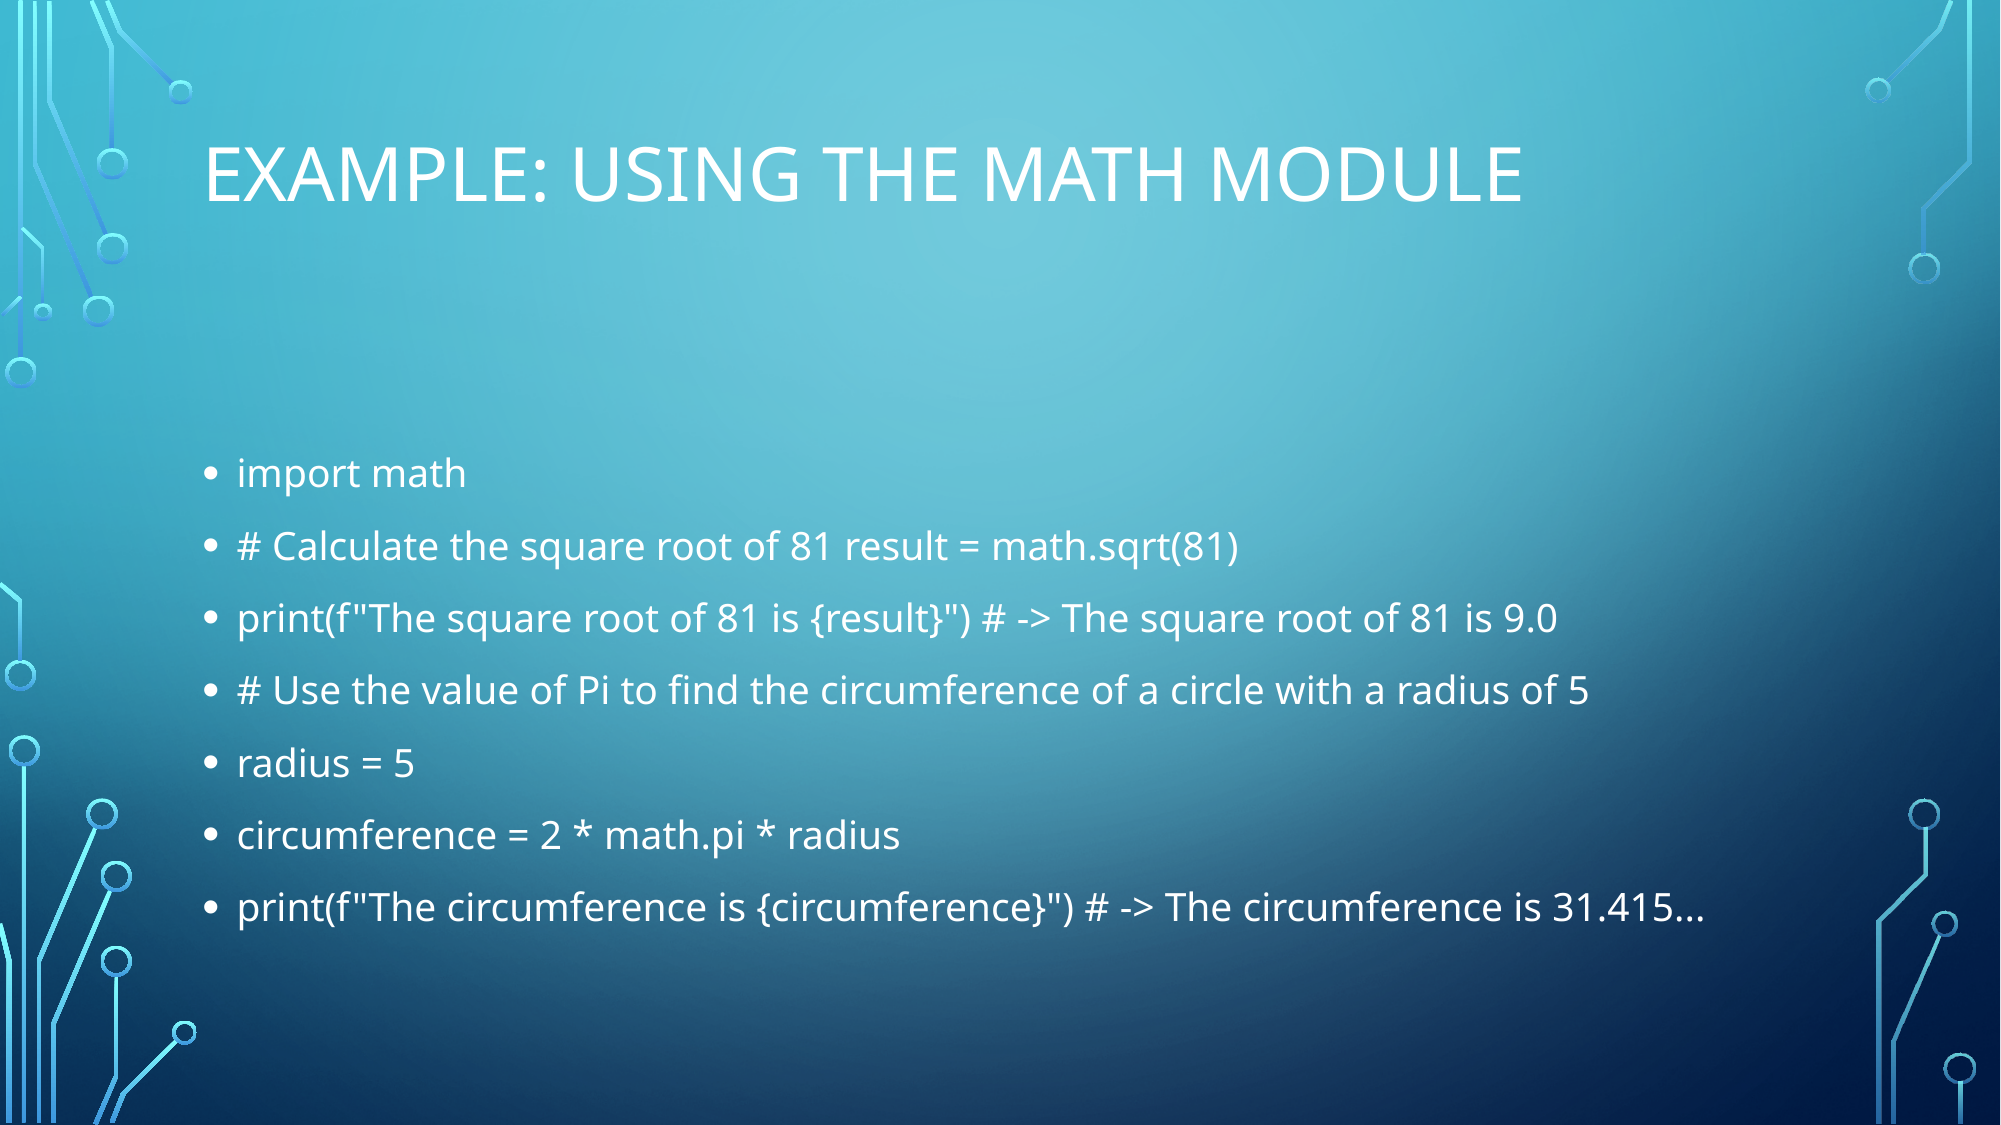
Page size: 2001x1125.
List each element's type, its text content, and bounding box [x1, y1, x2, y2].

title EXAMPLE: USING THE math MODULE [187, 101, 1813, 344]
list import math # Calculate the square root of 81 result = math.sqrt(81) print(f"The square root of 81 is {result}") # -> The square root of 81 is 9.0 # Use the value of Pi to find the circumference of a circle with a radius of 5 radius = 5 circumference = 2 * math.pi * radius print(f"The circumference is {circumference}") # -> The circumference is 31.415... [187, 369, 1813, 950]
